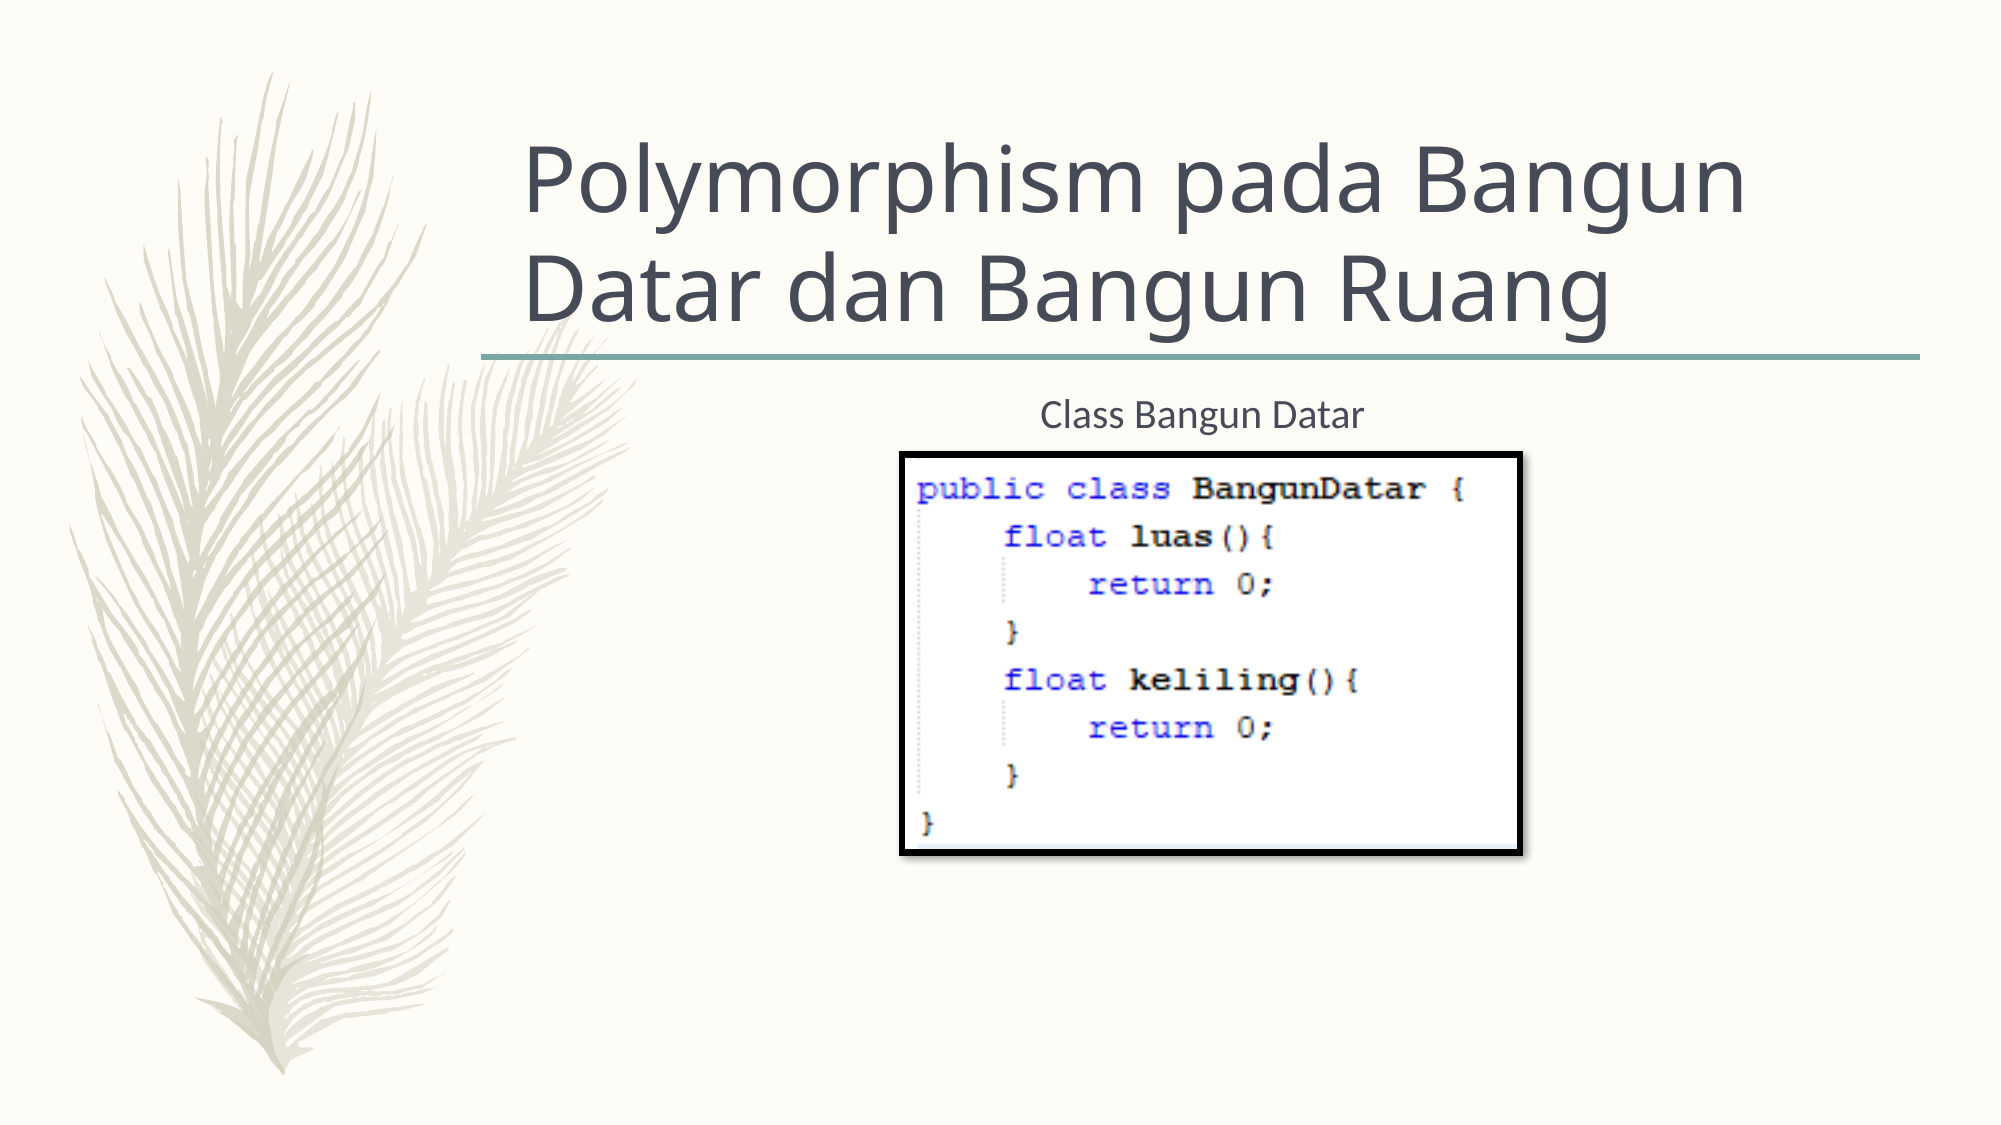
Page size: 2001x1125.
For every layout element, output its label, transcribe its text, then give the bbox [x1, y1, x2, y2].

picture [904, 457, 1517, 850]
text_box Polymorphism pada Bangun Datar dan Bangun Ruang [506, 118, 1945, 375]
list Class Bangun Datar [483, 374, 1923, 974]
